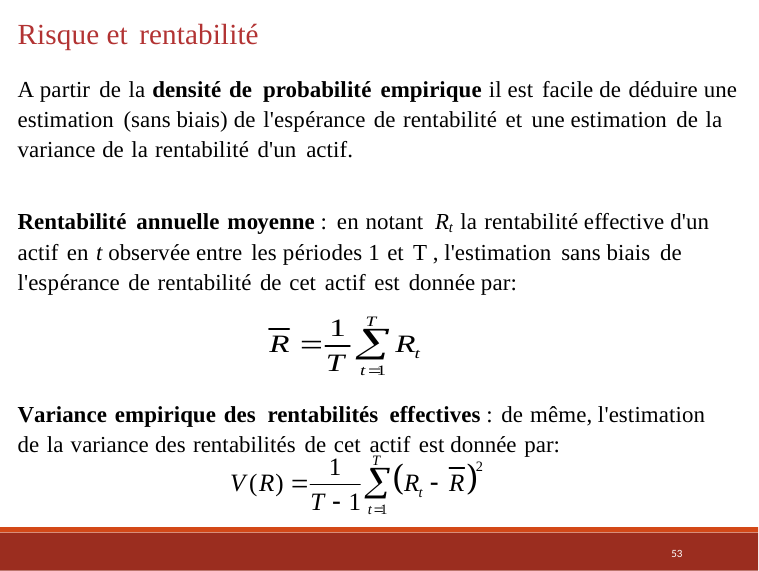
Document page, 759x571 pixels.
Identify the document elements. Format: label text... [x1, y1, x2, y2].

text_box Risque et rentabilité [15, 20, 264, 55]
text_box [228, 448, 490, 521]
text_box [262, 309, 430, 382]
text_box A partir de la densité de probabilité empirique il est facile de déduire une estimation (sans biais) de l'espérance de rentabilité et une estimation de la variance de la rentabilité d'un actif. Rentabilité annuelle moyenne : en notant Rt la rentabilité effective d'un actif en t observée entre les périodes 1 et T , l'estimation sans biais de l'espérance de rentabilité de cet actif est donnée par: Variance empirique des rentabilités effectives : de même, l'estimation de la variance des rentabilités de cet actif est donnée par: [15, 71, 742, 468]
slide_number 53 [615, 537, 698, 569]
